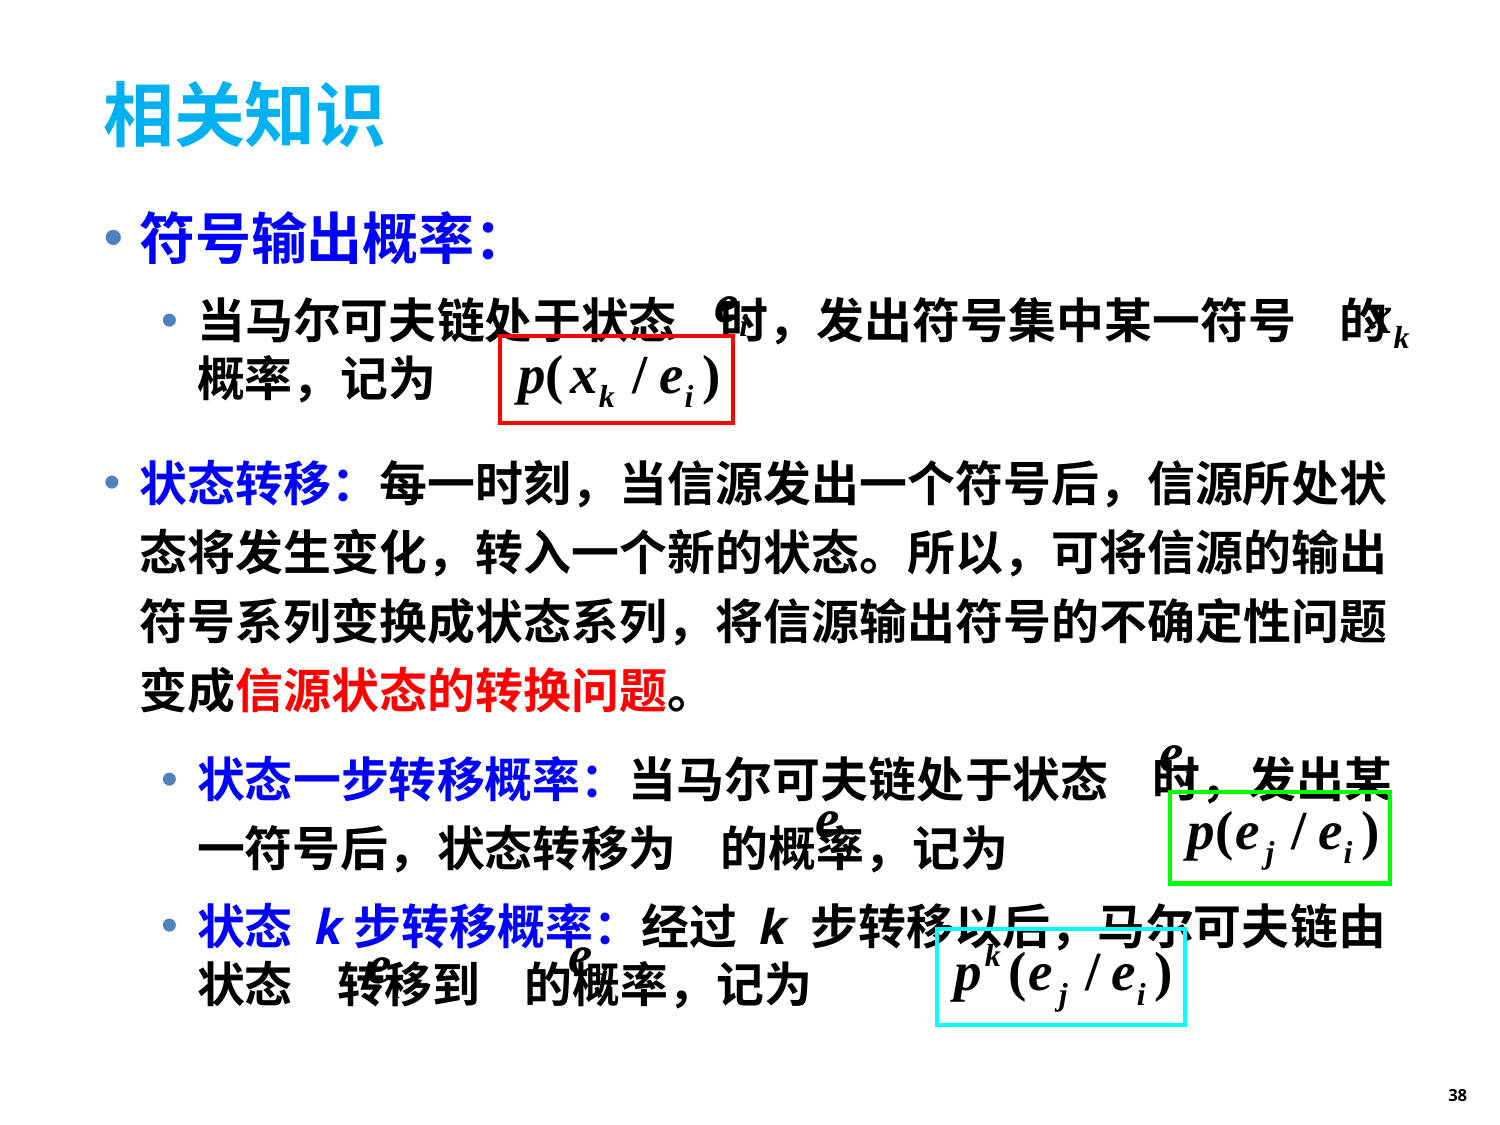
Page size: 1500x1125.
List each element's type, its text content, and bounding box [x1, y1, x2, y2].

slide_number 38 [1379, 1075, 1483, 1118]
title 相关知识 [88, 30, 1412, 164]
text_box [808, 782, 869, 870]
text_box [938, 930, 1183, 1024]
list 符号输出概率： 当马尔可夫链处于状态 时，发出符号集中某一符号 的概率，记为 状态转移：每一时刻，当信源发出一个符号后，信源所处状态将发生变化，转入一个新的状态。所以，可将信源的输出符号系列变换成状态系列，将信源输出符号的不确定性问题变成信源状态的转换问题。 状态一步转移概率：当马尔可夫链处于状态 时，发出某一符号后，状态转移为 的概率，记为 状态 k步转移概率：经过 k 步转移以后，马尔可夫链由状态 转移到 的概率，记为 [88, 196, 1412, 1024]
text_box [359, 928, 416, 1012]
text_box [1352, 278, 1422, 362]
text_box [706, 266, 762, 350]
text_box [560, 918, 621, 1007]
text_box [1151, 715, 1207, 799]
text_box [1171, 793, 1389, 882]
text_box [501, 337, 732, 421]
